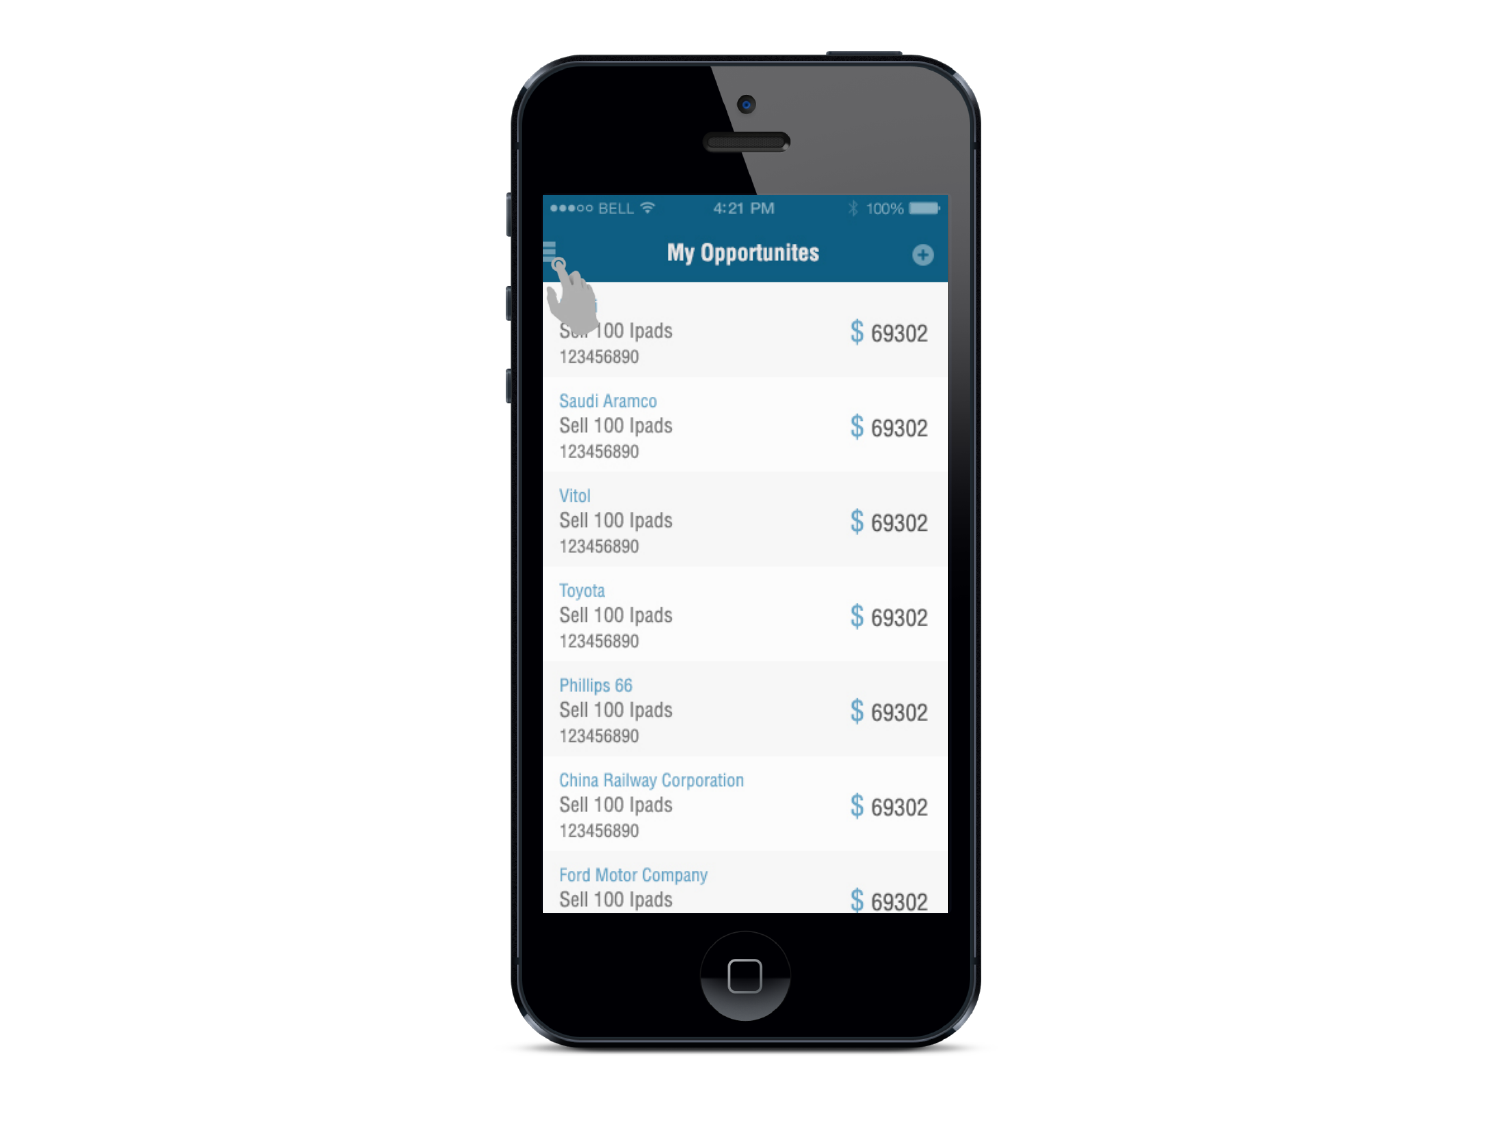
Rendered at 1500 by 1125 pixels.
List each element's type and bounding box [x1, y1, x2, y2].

picture [439, 0, 1061, 1125]
